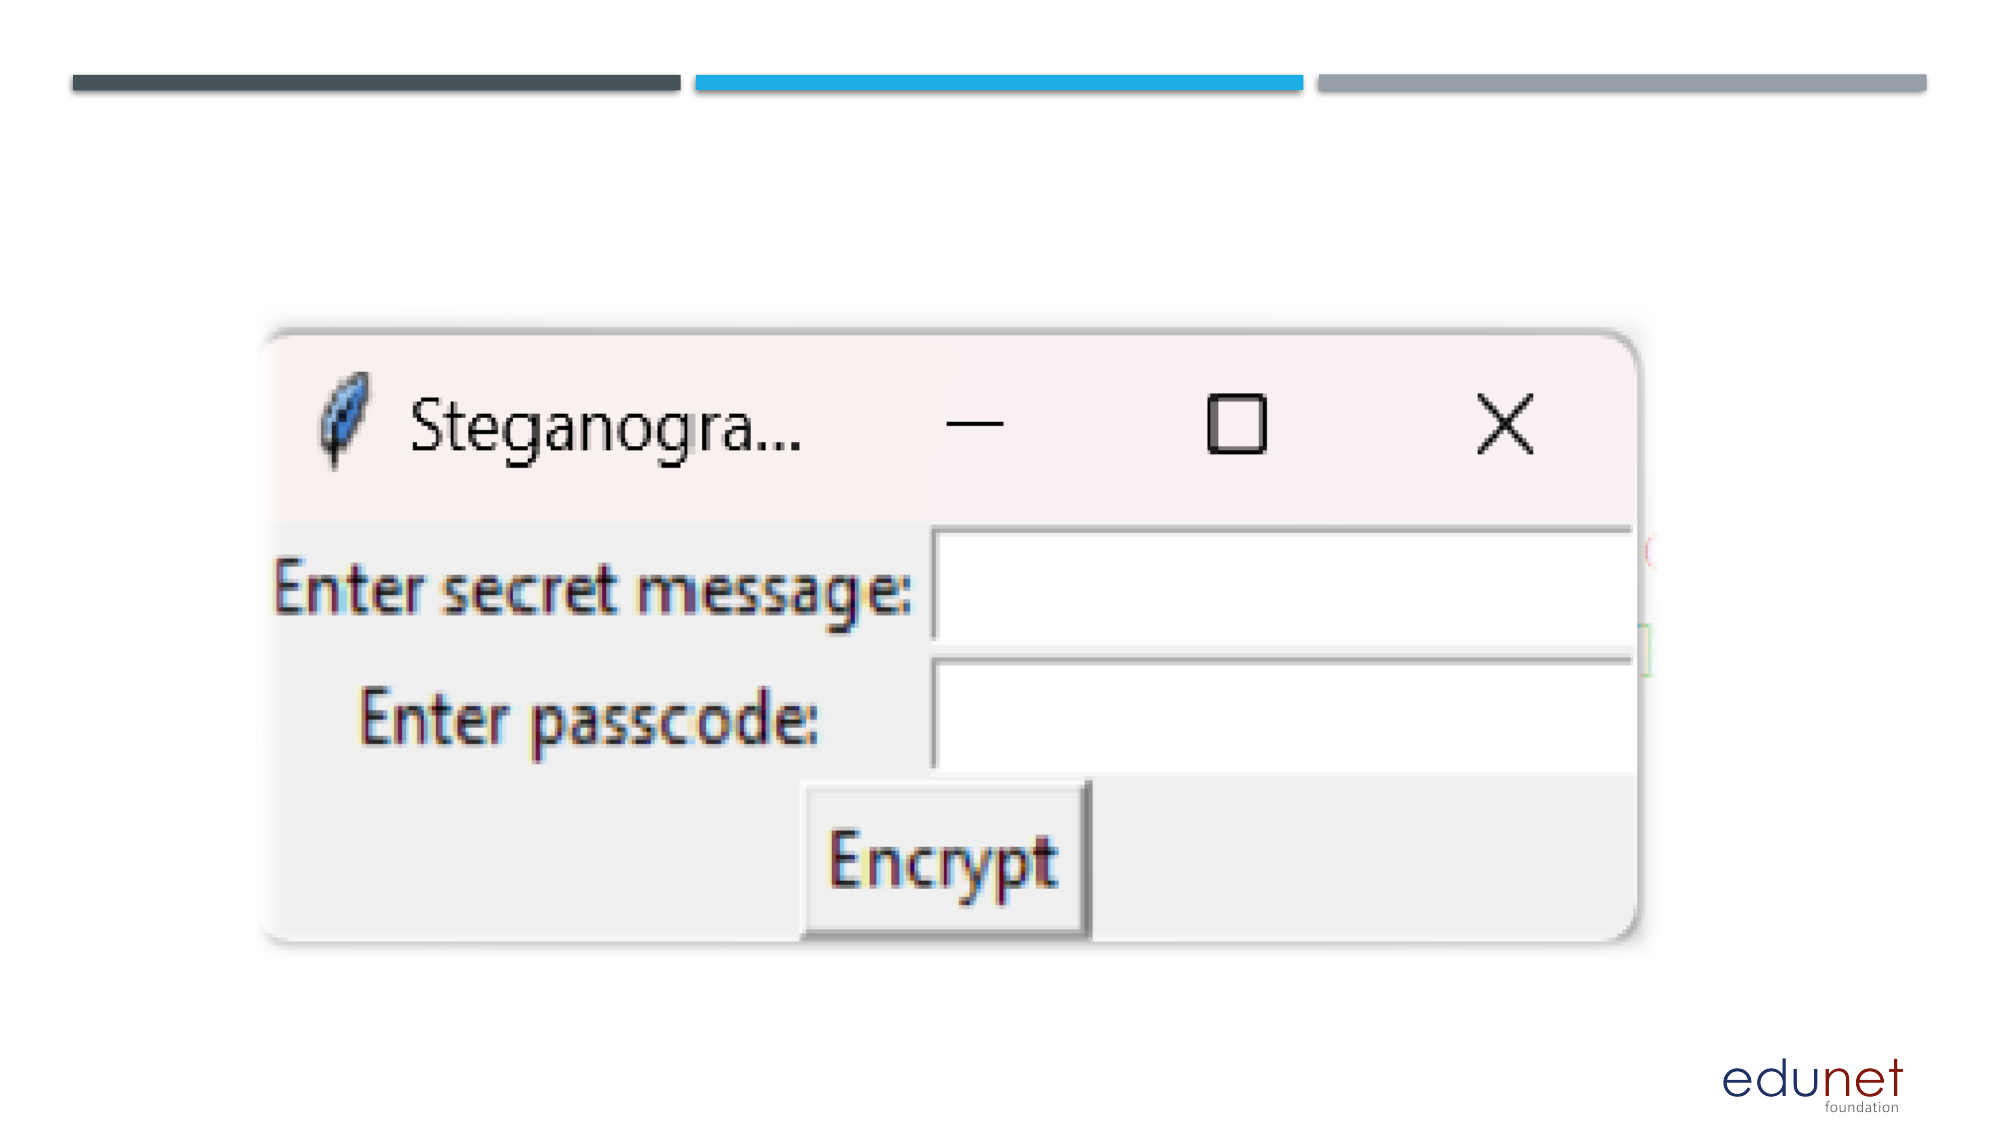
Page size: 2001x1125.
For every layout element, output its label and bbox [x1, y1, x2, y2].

picture [254, 306, 1660, 958]
picture [1719, 1056, 1905, 1116]
